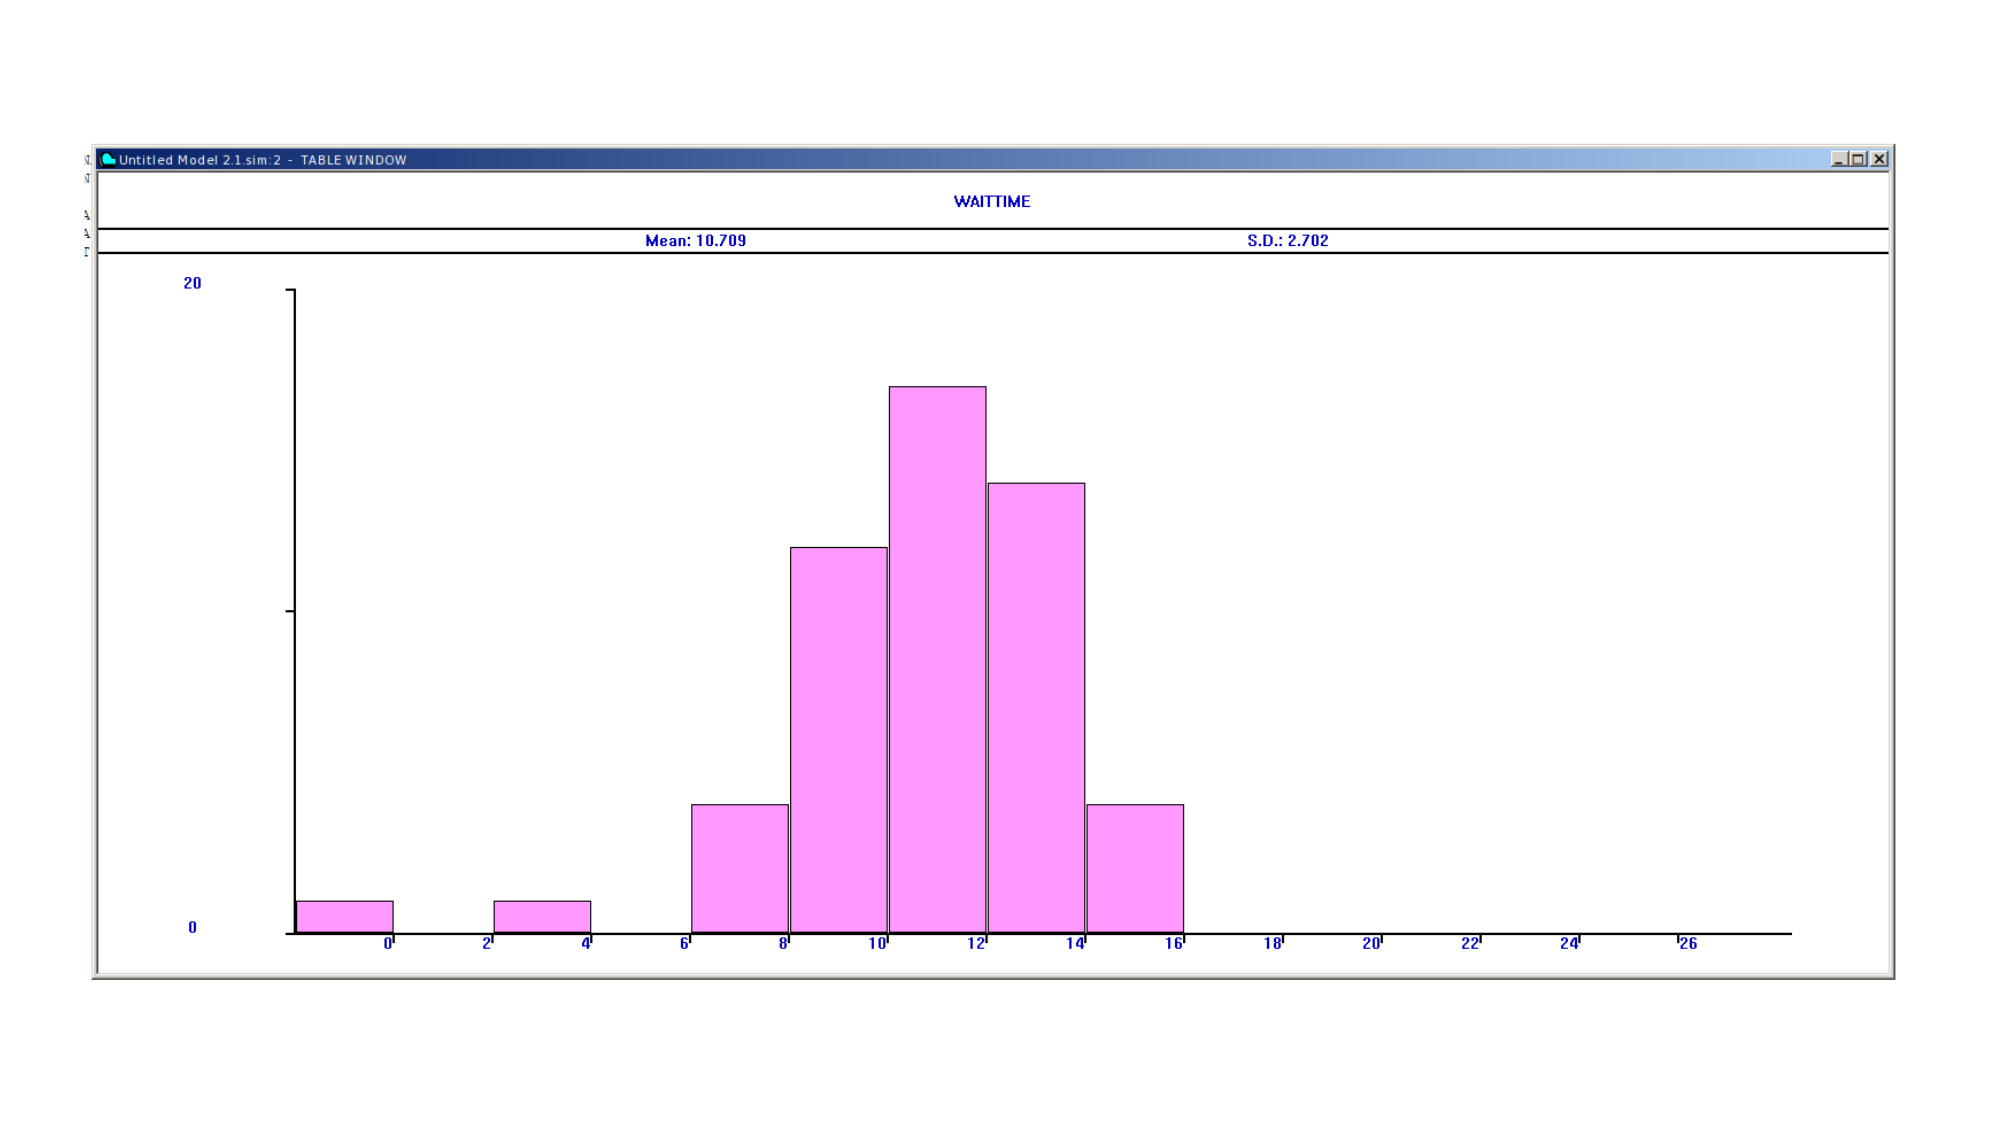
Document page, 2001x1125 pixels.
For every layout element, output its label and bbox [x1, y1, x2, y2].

picture [84, 129, 1916, 996]
